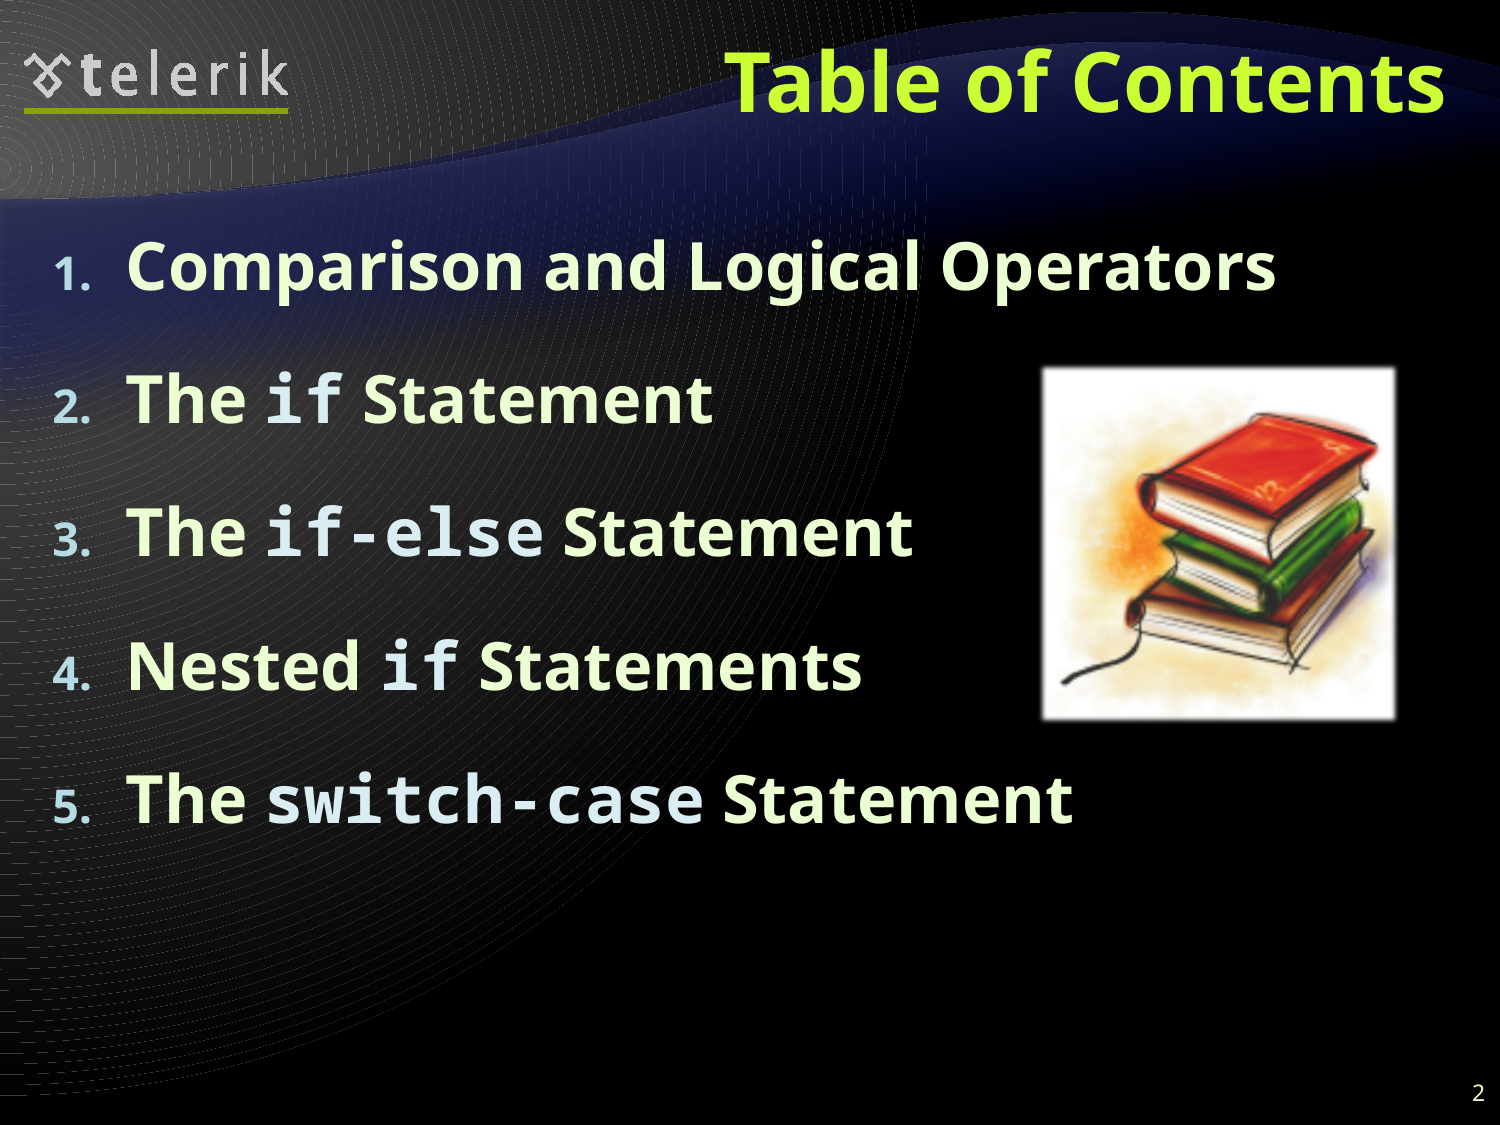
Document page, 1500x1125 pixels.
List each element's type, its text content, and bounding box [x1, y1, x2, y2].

picture [24, 49, 288, 114]
picture [1037, 362, 1401, 726]
list Comparison and Logical Operators The if Statement The if-else Statement Nested if Statements The switch-case Statement [37, 187, 1463, 1100]
title Table of Contents [300, 12, 1463, 163]
slide_number 2 [1425, 1074, 1500, 1113]
